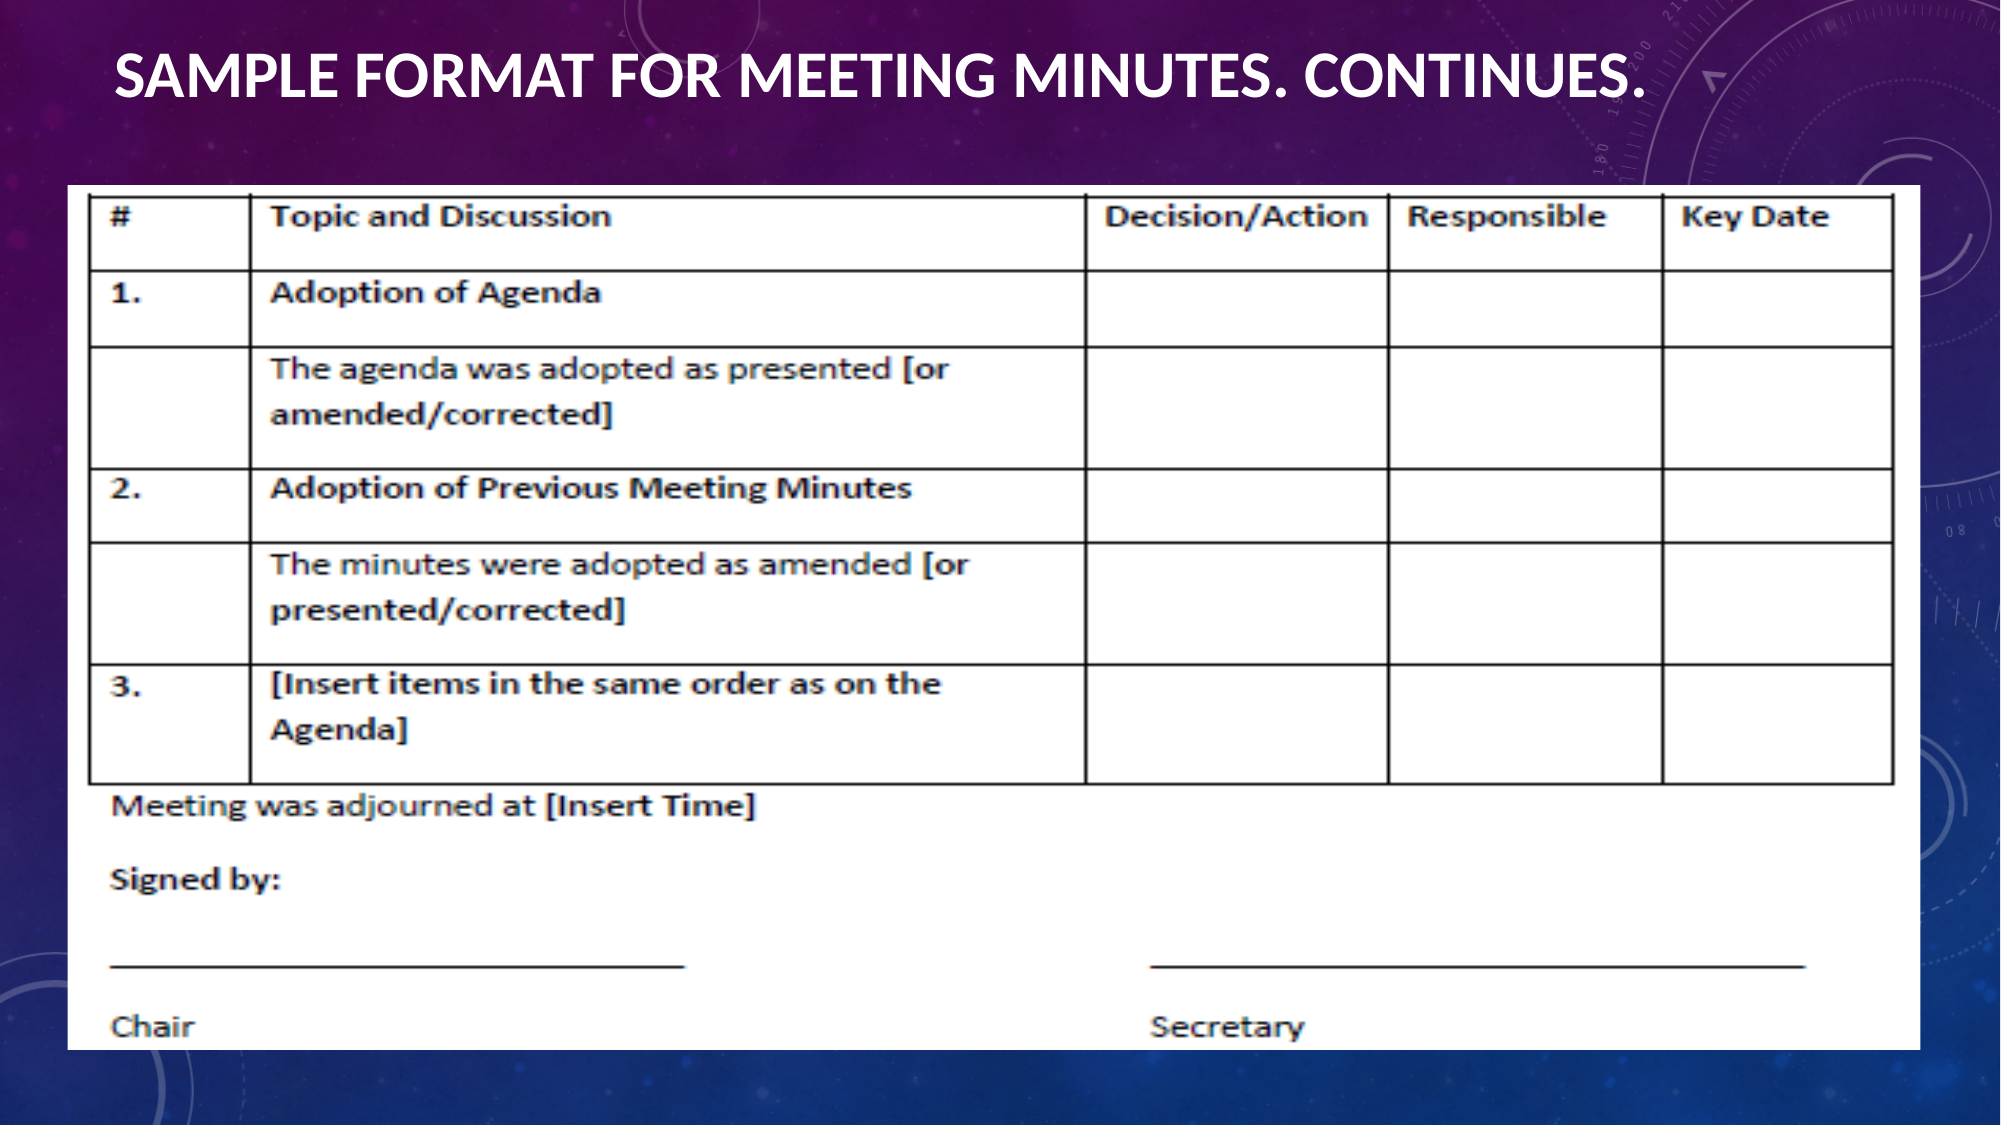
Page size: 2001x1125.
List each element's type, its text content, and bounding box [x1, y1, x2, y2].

picture [0, 0, 2001, 1125]
text_box SAMPLE FORMAT FOR MEETING MINUTES. CONTINUES. [99, 22, 1665, 118]
